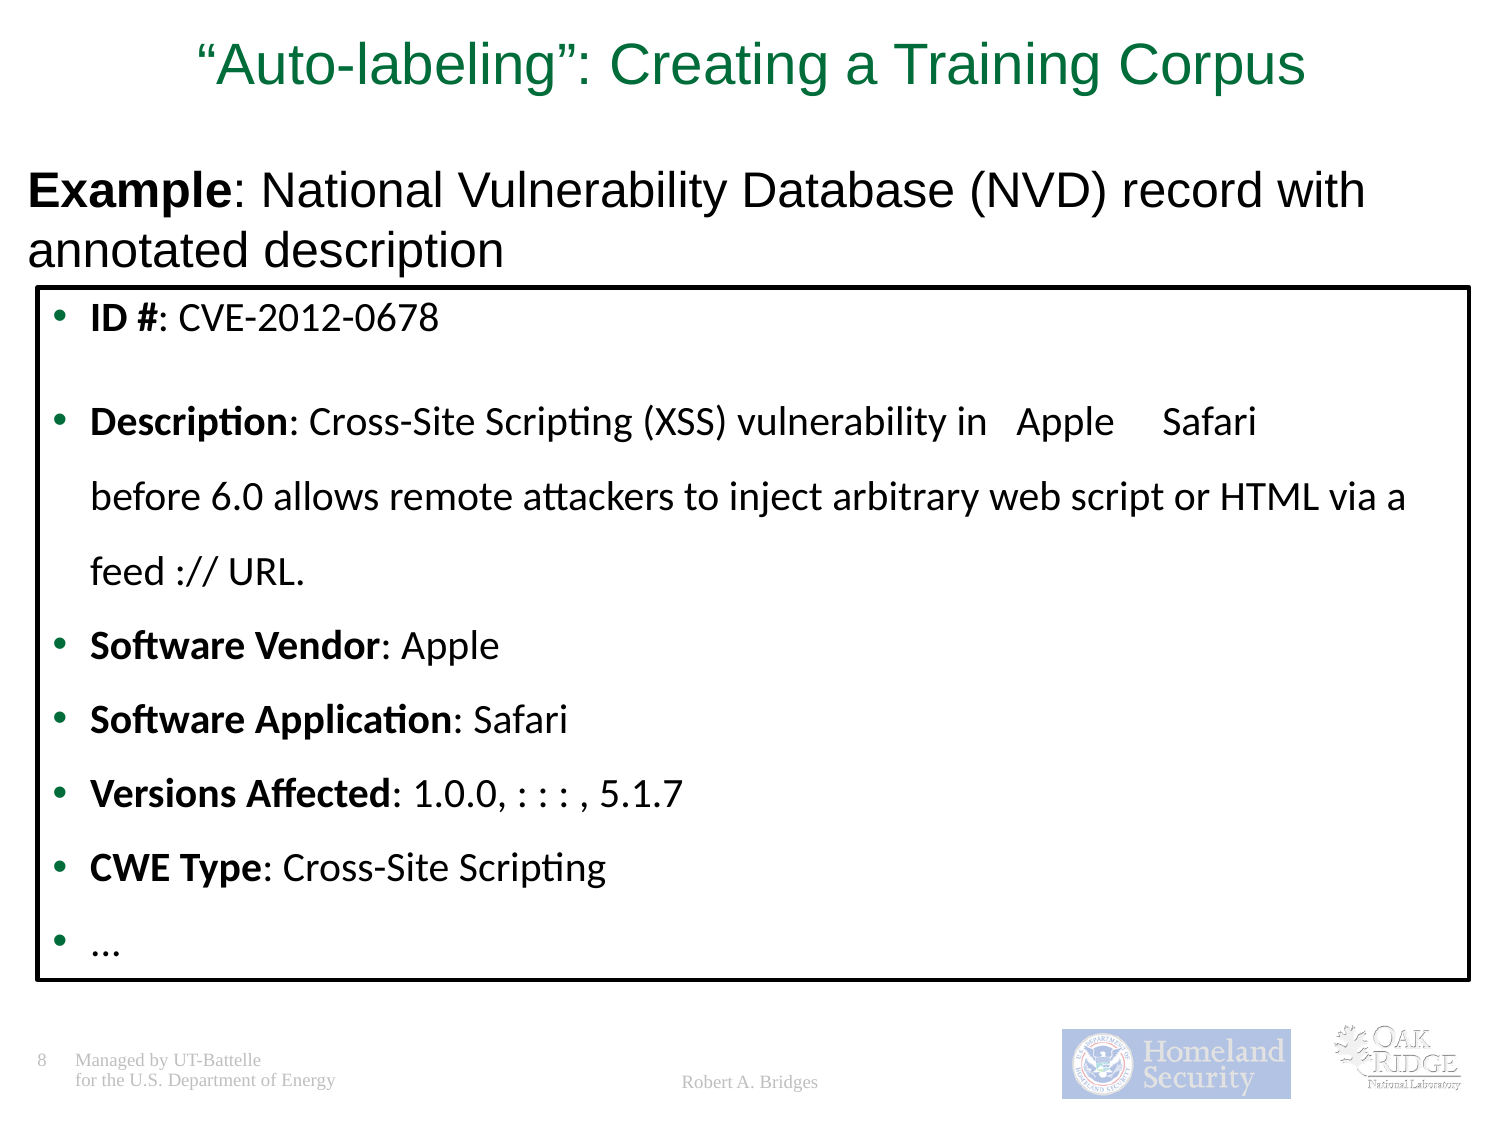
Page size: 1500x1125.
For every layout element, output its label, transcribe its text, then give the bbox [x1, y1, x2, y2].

title “Auto-labeling”: Creating a Training Corpus [18, 29, 1488, 107]
list ID #: CVE-2012-0678 Description: Cross-Site Scripting (XSS) vulnerability in Apple Safari before 6.0 allows remote attackers to inject arbitrary web script or HTML via a feed :// URL. Software Vendor: Apple Software Application: Safari Versions Affected: 1.0.0, : : : , 5.1.7 CWE Type: Cross-Site Scripting ... [35, 285, 1471, 982]
picture [1325, 1019, 1472, 1095]
text_box Example: National Vulnerability Database (NVD) record with annotated description [12, 149, 1463, 345]
